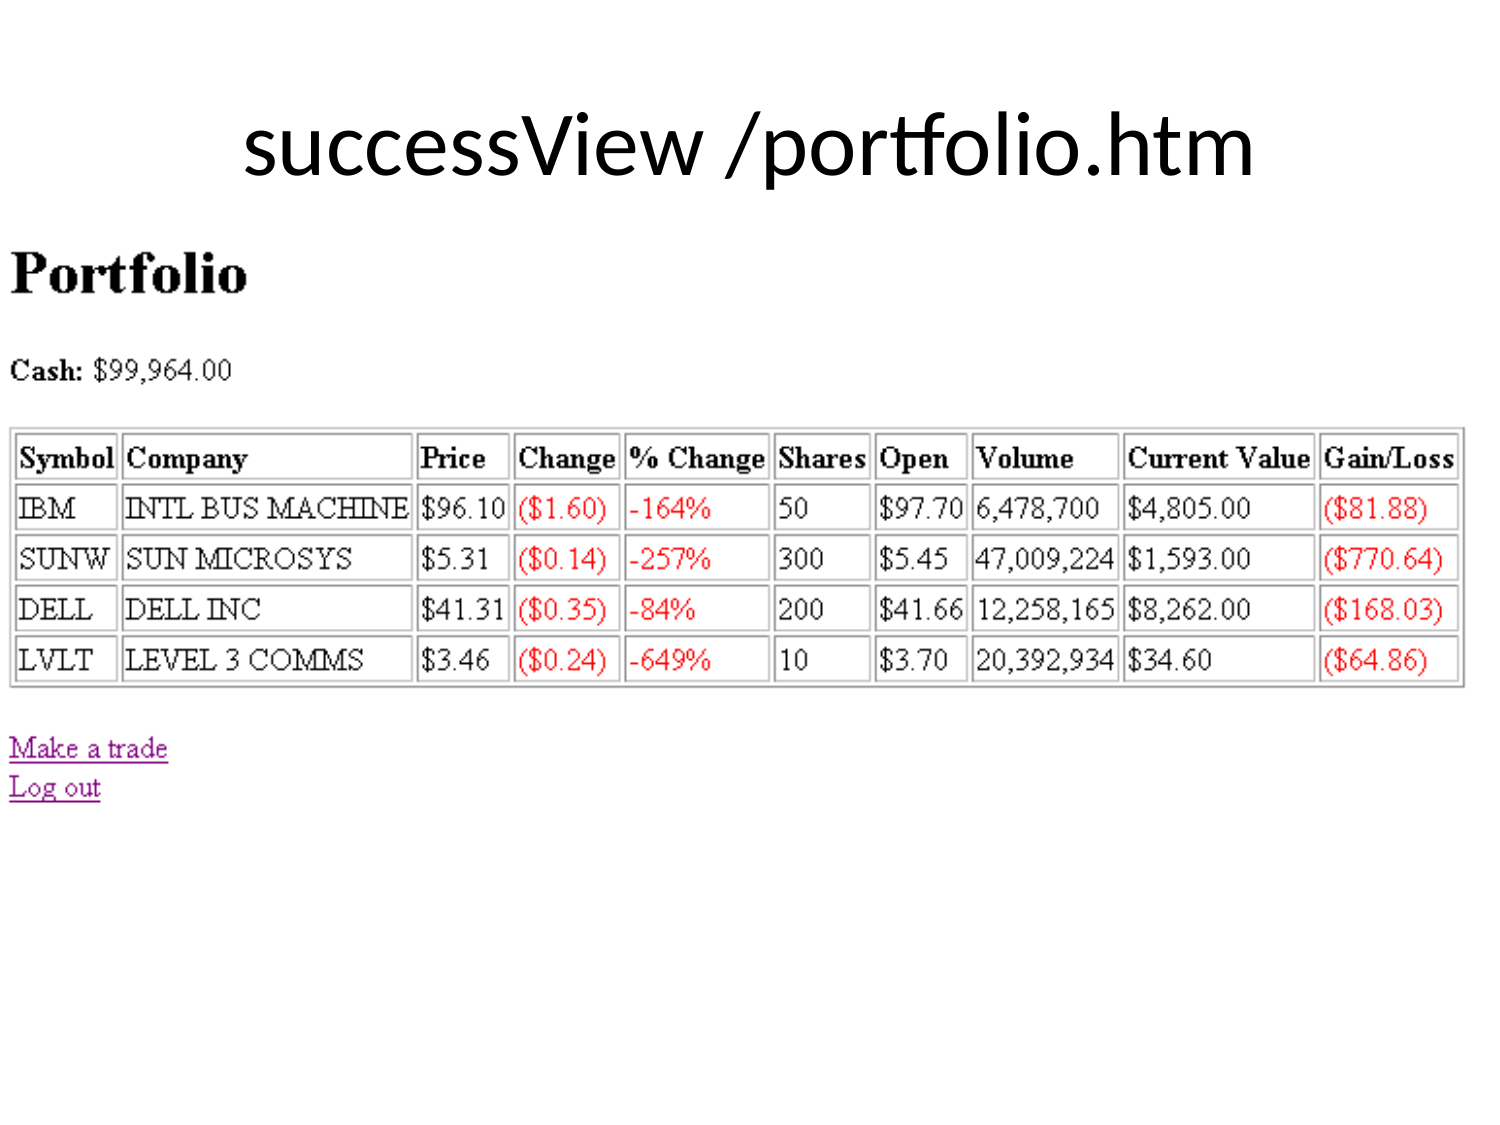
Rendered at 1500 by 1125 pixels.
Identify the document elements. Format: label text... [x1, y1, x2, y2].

title successView /portfolio.htm [75, 45, 1425, 233]
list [0, 237, 1476, 908]
